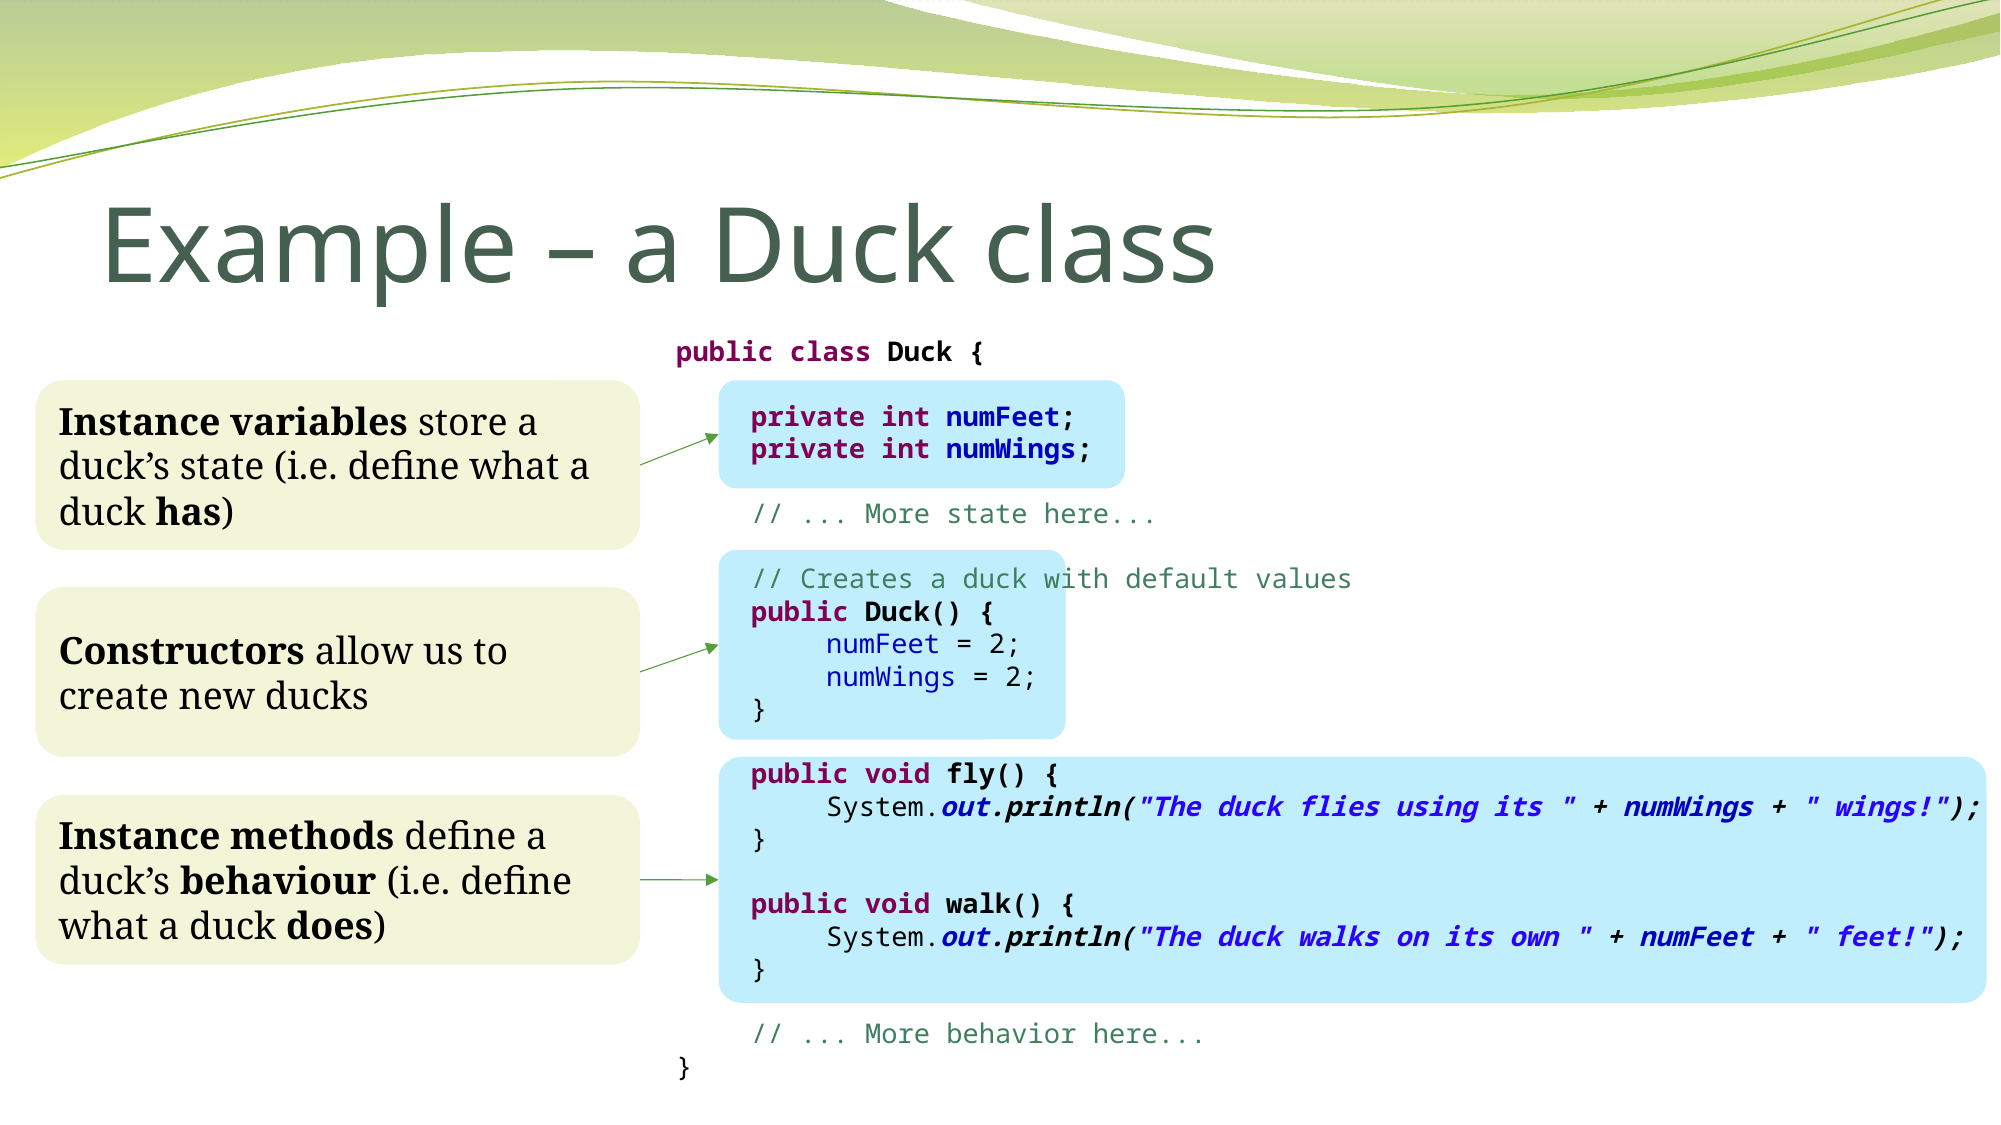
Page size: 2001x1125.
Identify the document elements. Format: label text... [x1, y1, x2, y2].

text_box public class Duck { private int numFeet; private int numWings; // ... More state here... // Creates a duck with default values public Duck() { numFeet = 2; numWings = 2; } public void fly() { System.out.println("The duck flies using its " + numWings + " wings!"); } public void walk() { System.out.println("The duck walks on its own " + numFeet + " feet!"); } // ... More behavior here... } [661, 327, 2000, 1089]
text_box Instance variables store a duck’s state (i.e. define what a duck has) [34, 379, 641, 551]
text_box Constructors allow us to create new ducks [34, 586, 641, 758]
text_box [640, 644, 719, 672]
text_box Instance methods define a duck’s behaviour (i.e. define what a duck does) [34, 794, 641, 966]
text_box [640, 434, 719, 465]
title Example – a Duck class [99, 115, 1917, 303]
